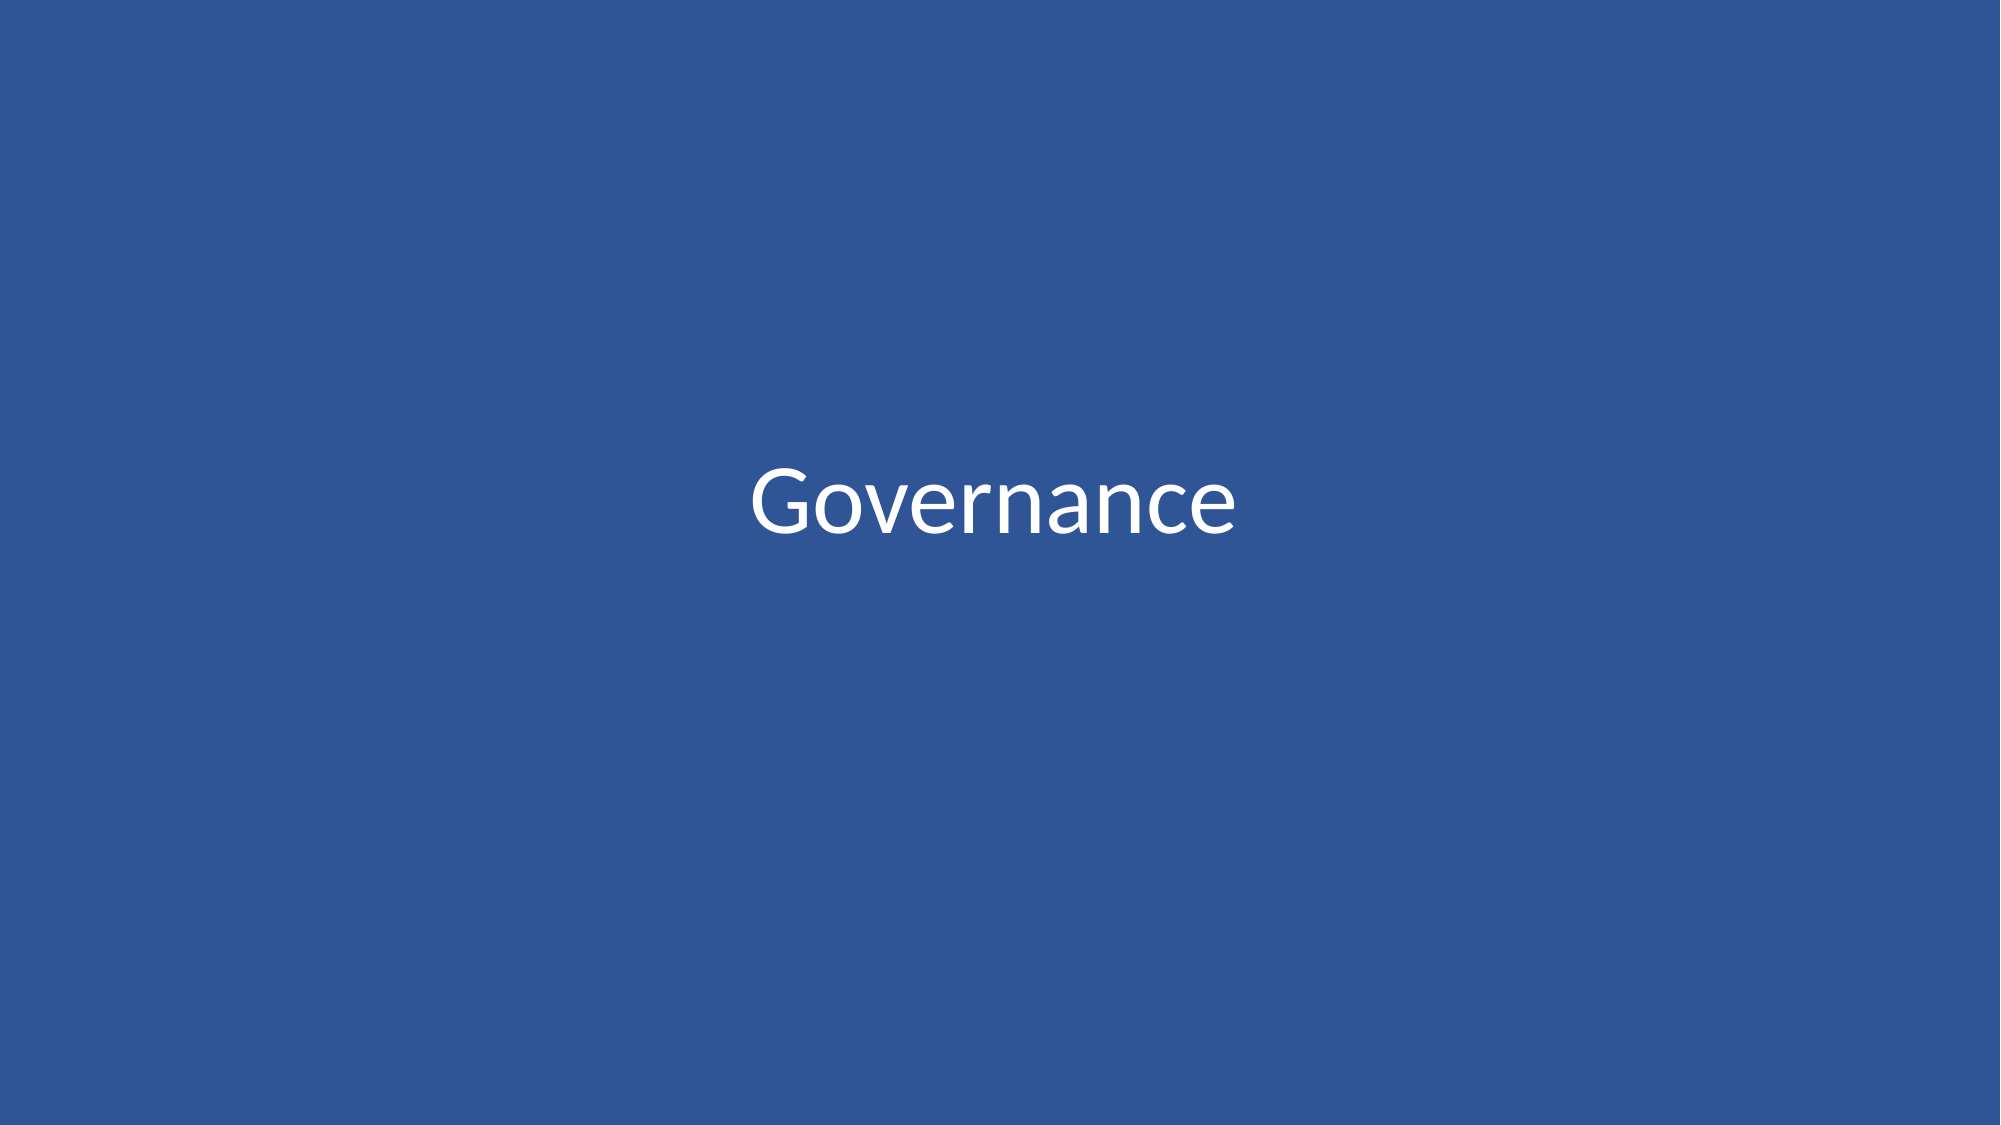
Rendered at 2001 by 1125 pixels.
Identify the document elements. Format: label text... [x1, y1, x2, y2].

text_box Governance [734, 426, 1254, 561]
